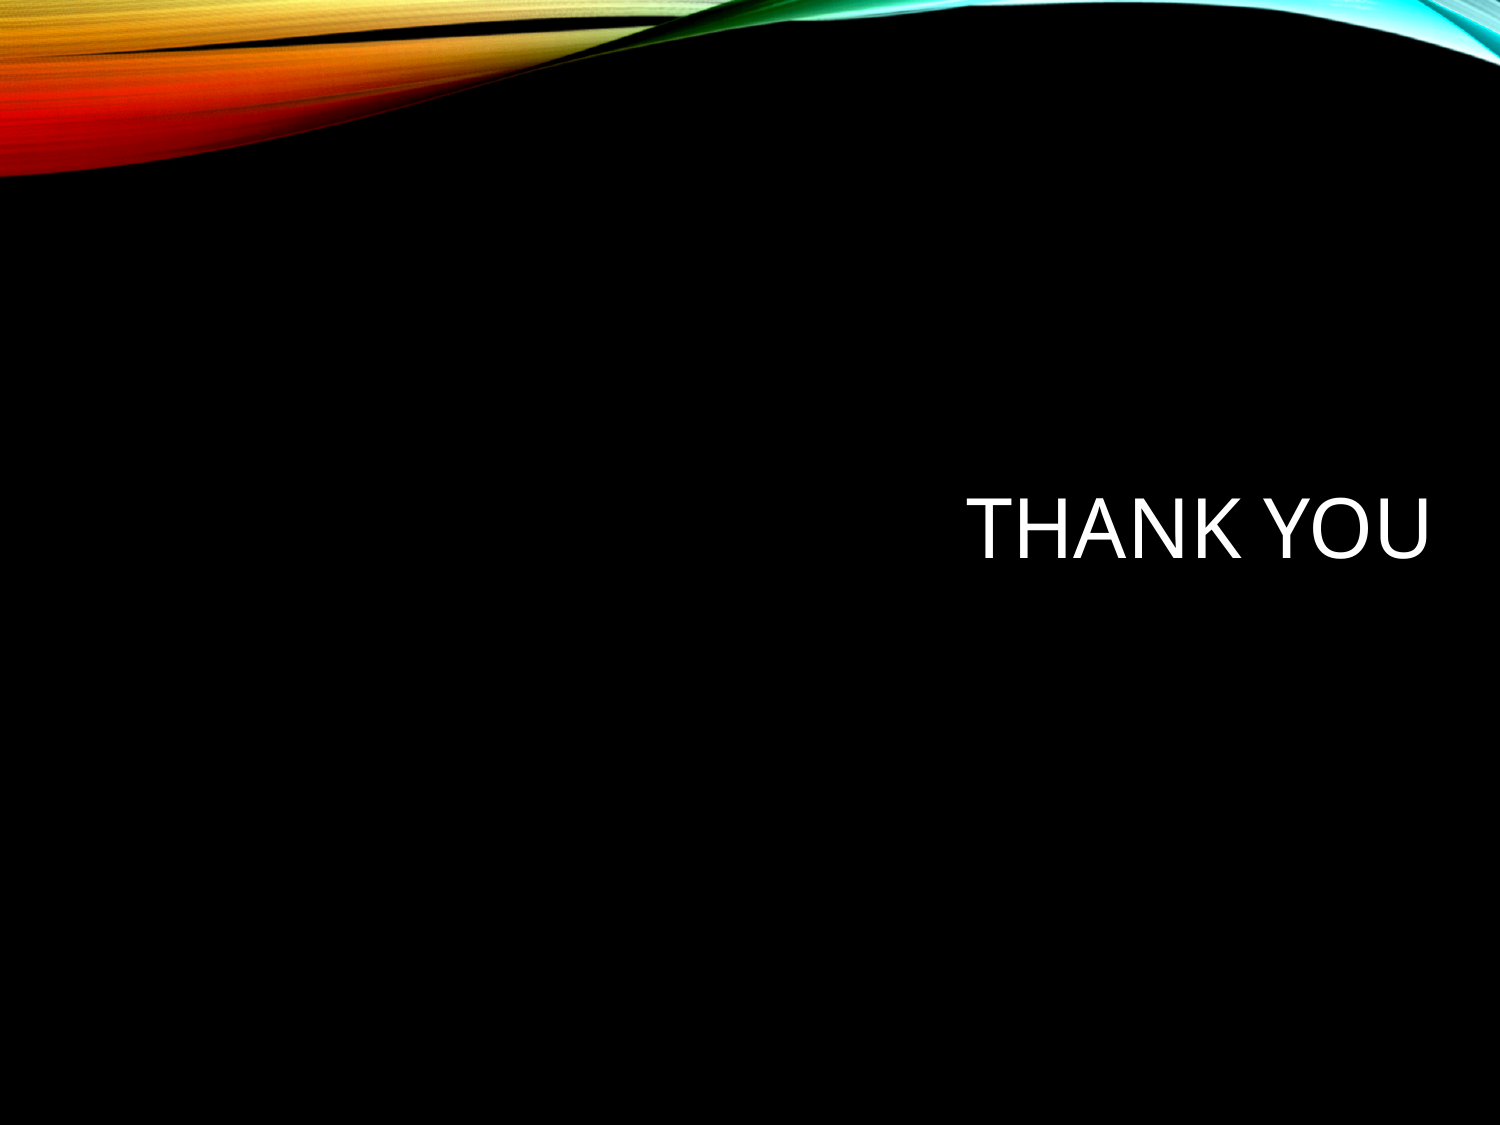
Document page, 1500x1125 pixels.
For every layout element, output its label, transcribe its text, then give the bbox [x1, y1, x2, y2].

picture [0, 0, 1500, 178]
title Thank You [99, 437, 1450, 625]
